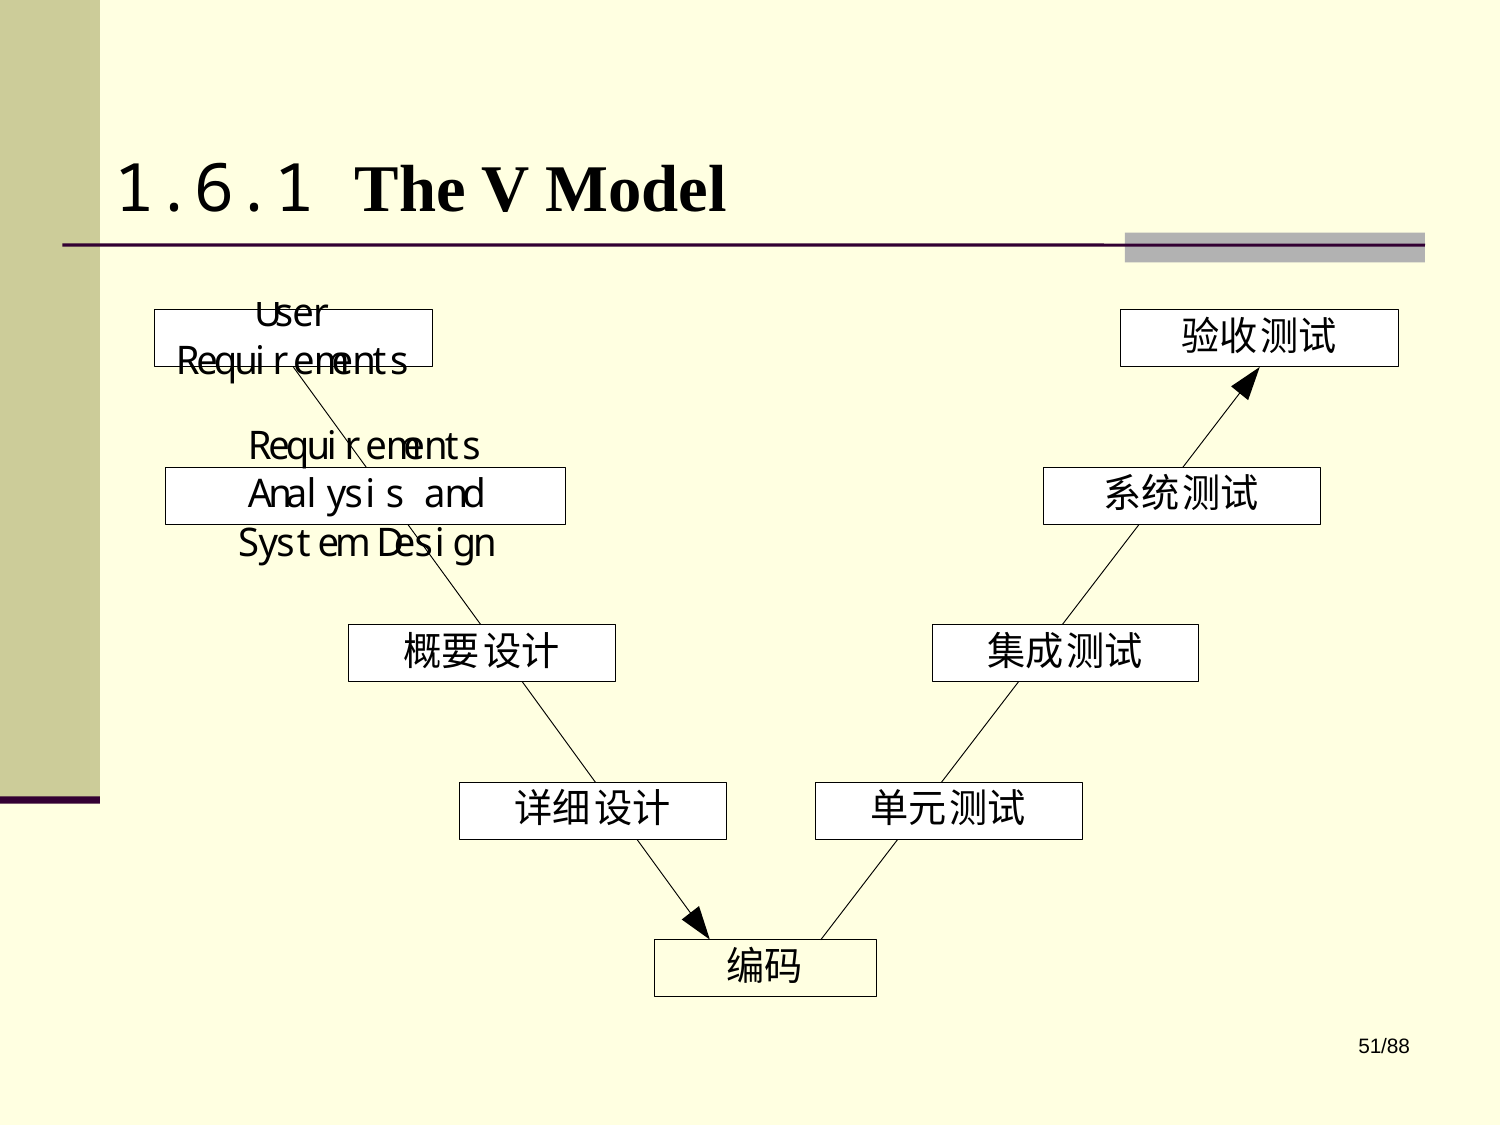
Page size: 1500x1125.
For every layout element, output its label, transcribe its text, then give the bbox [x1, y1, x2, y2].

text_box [147, 302, 1400, 1000]
slide_number 51/88 [1112, 1025, 1425, 1100]
text_box 1.6.1 The V Model [100, 137, 975, 232]
